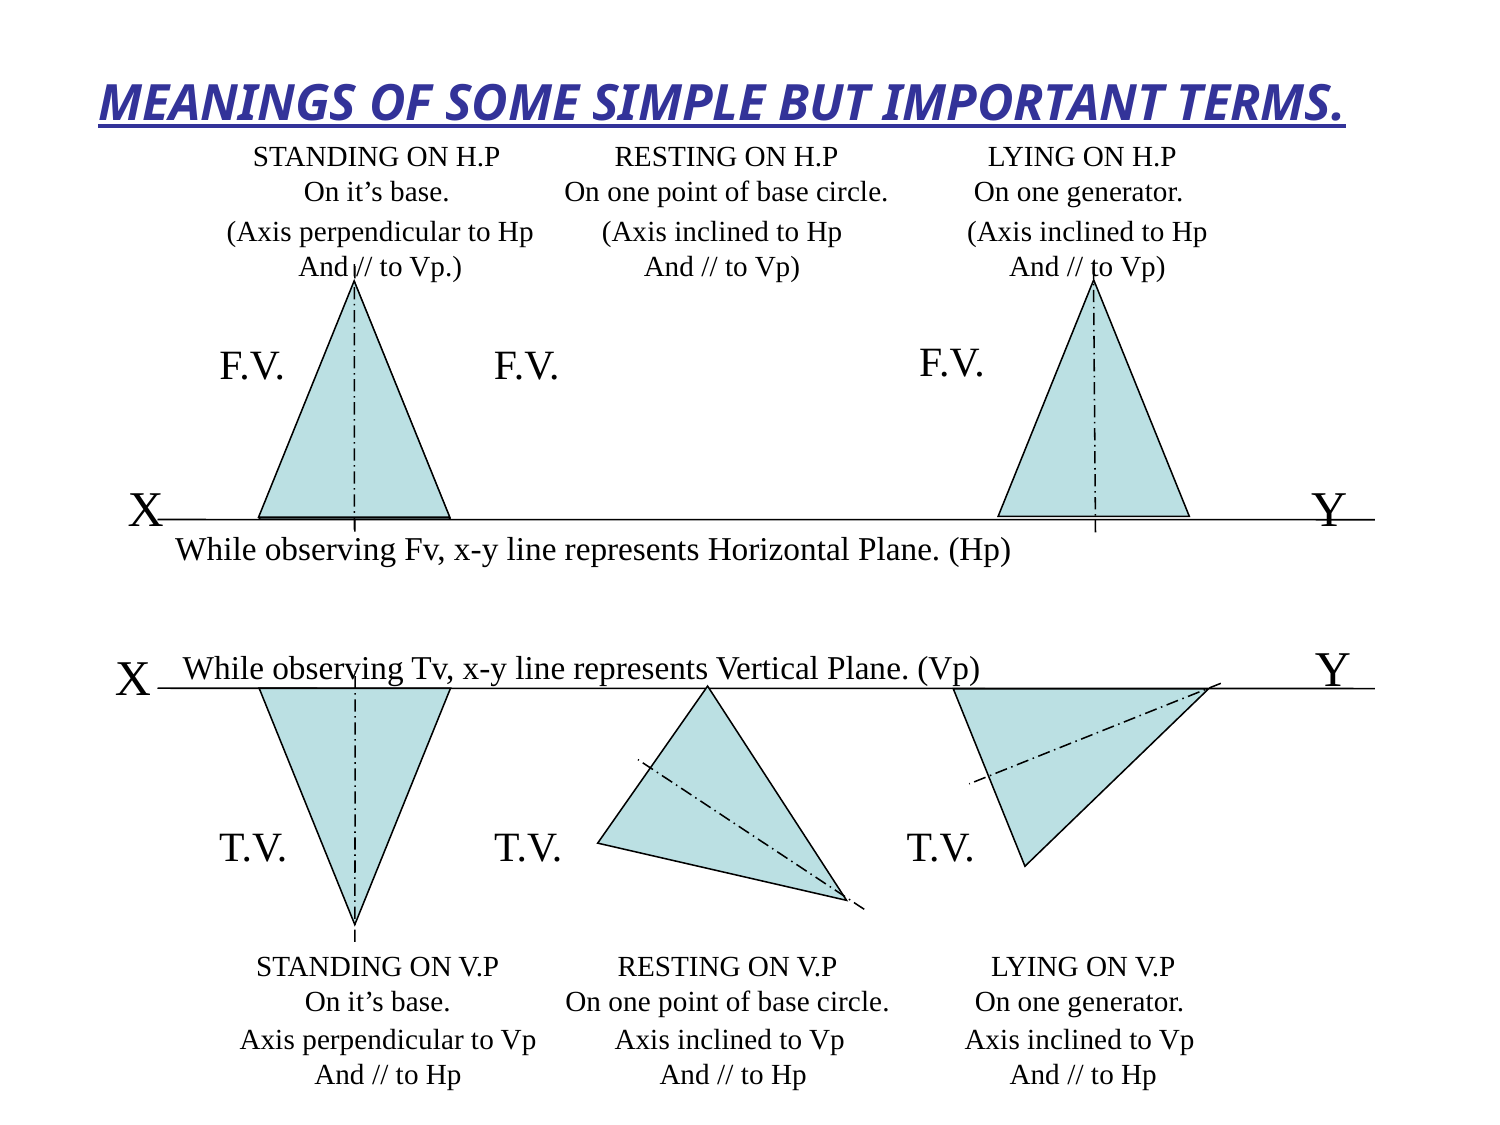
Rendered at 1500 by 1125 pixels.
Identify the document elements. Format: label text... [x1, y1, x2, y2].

text_box MEANINGS OF SOME SIMPLE BUT IMPORTANT TERMS. [83, 62, 1362, 138]
text_box (Axis inclined to Hp And // to Vp) [952, 204, 1223, 290]
text_box X [100, 637, 166, 713]
text_box [261, 694, 449, 925]
text_box T.V. [479, 812, 578, 878]
text_box While observing Fv, x-y line represents Horizontal Plane. (Hp) [160, 519, 1028, 575]
text_box T.V. [891, 812, 990, 878]
text_box (Axis inclined to Hp And // to Vp) [587, 204, 858, 290]
text_box Y [1300, 628, 1366, 705]
text_box (Axis perpendicular to Hp And // to Vp.) [211, 204, 549, 290]
text_box RESTING ON V.P On one point of base circle. [550, 940, 905, 1026]
text_box LYING ON V.P On one generator. [960, 940, 1207, 1026]
text_box While observing Tv, x-y line represents Vertical Plane. (Vp) [167, 638, 997, 694]
text_box Axis inclined to Vp And // to Hp [949, 1012, 1210, 1098]
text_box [997, 266, 1190, 537]
text_box X [112, 469, 179, 545]
text_box F.V. [204, 329, 258, 396]
text_box RESTING ON H.P On one point of base circle. [549, 138, 904, 215]
text_box Y [1296, 469, 1362, 519]
text_box Y [1296, 520, 1362, 545]
text_box Axis perpendicular to Vp And // to Hp [224, 1012, 552, 1098]
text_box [258, 264, 450, 535]
text_box [955, 688, 1209, 867]
text_box F.V. [479, 329, 575, 396]
text_box STANDING ON H.P On it’s base. [238, 138, 516, 204]
text_box T.V. [204, 812, 303, 878]
text_box STANDING ON V.P On it’s base. [241, 940, 515, 1026]
text_box F.V. [904, 327, 997, 393]
text_box [597, 694, 847, 901]
text_box LYING ON H.P On one generator. [958, 138, 1206, 204]
text_box Axis inclined to Vp And // to Hp [599, 1026, 868, 1098]
